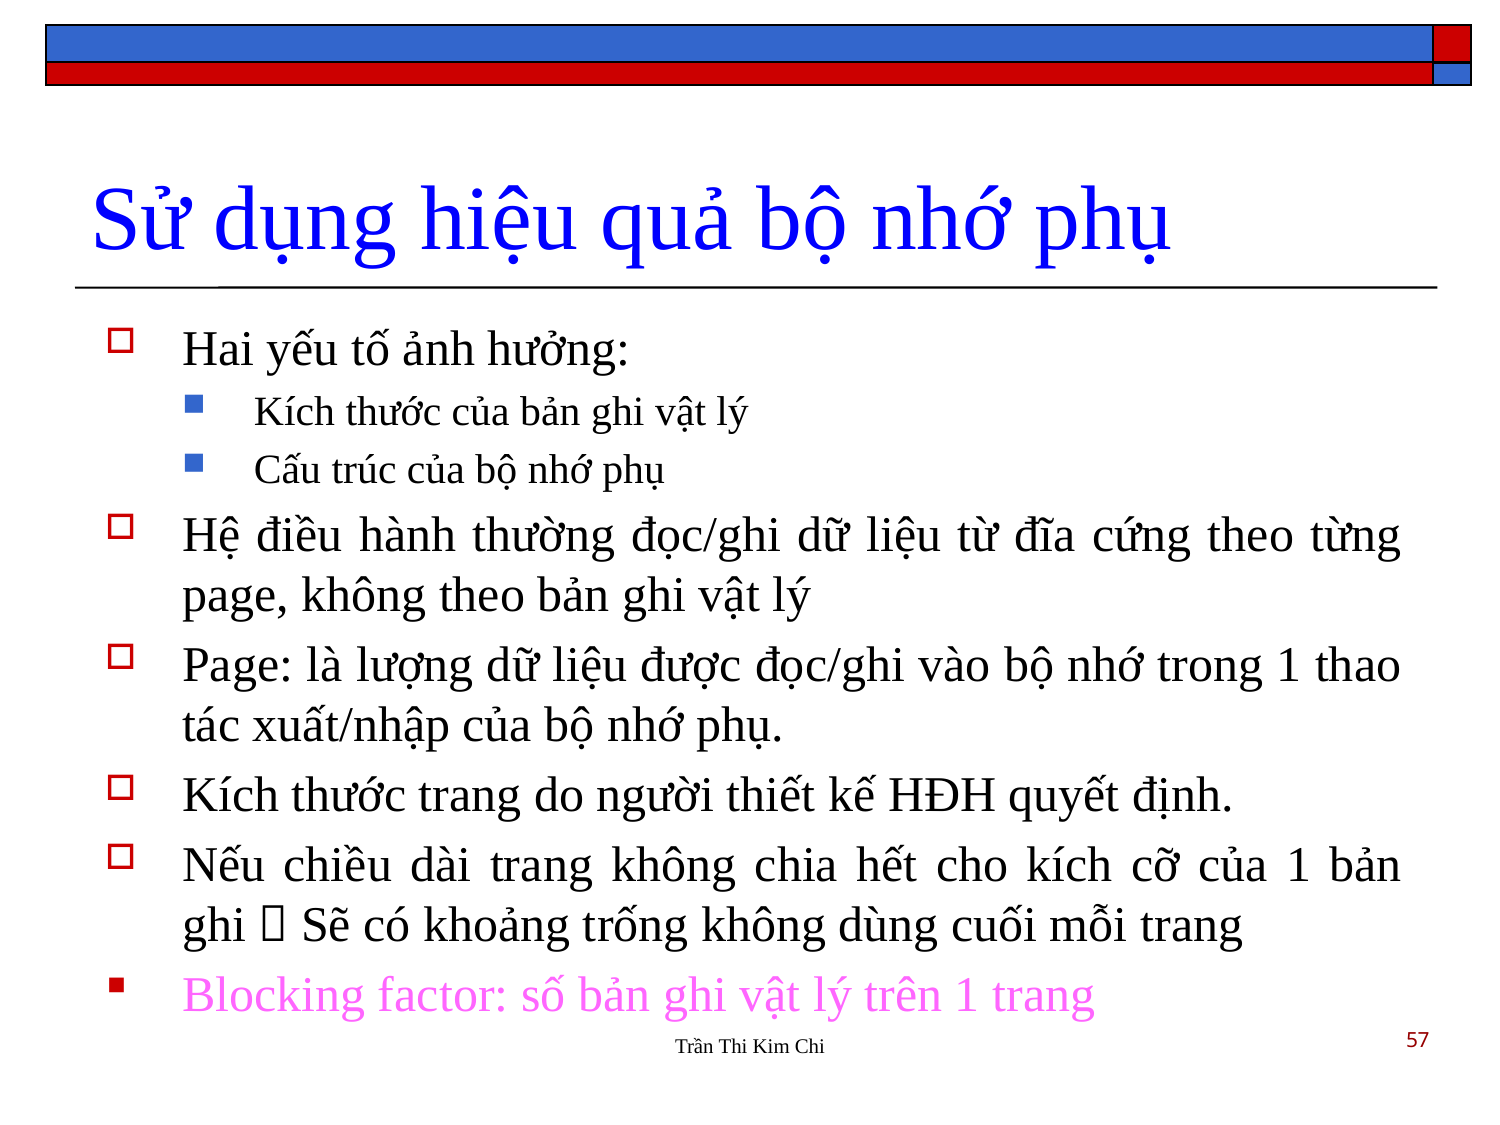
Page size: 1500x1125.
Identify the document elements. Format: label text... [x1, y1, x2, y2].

slide_number 57 [1369, 1002, 1445, 1063]
list Hai yếu tố ảnh hưởng: Kích thước của bản ghi vật lý Cấu trúc của bộ nhớ phụ Hệ điều hành thường đọc/ghi dữ liệu từ đĩa cứng theo từng page, không theo bản ghi vật lý Page: là lượng dữ liệu được đọc/ghi vào bộ nhớ trong 1 thao tác xuất/nhập của bộ nhớ phụ. Kích thước trang do người thiết kế HĐH quyết định. Nếu chiều dài trang không chia hết cho kích cỡ của 1 bản ghi  Sẽ có khoảng trống không dùng cuối mỗi trang Blocking factor: số bản ghi vật lý trên 1 trang [75, 299, 1418, 953]
footer Trần Thi Kim Chi [512, 1025, 988, 1100]
title Sử dụng hiệu quả bộ nhớ phụ [75, 87, 1425, 275]
